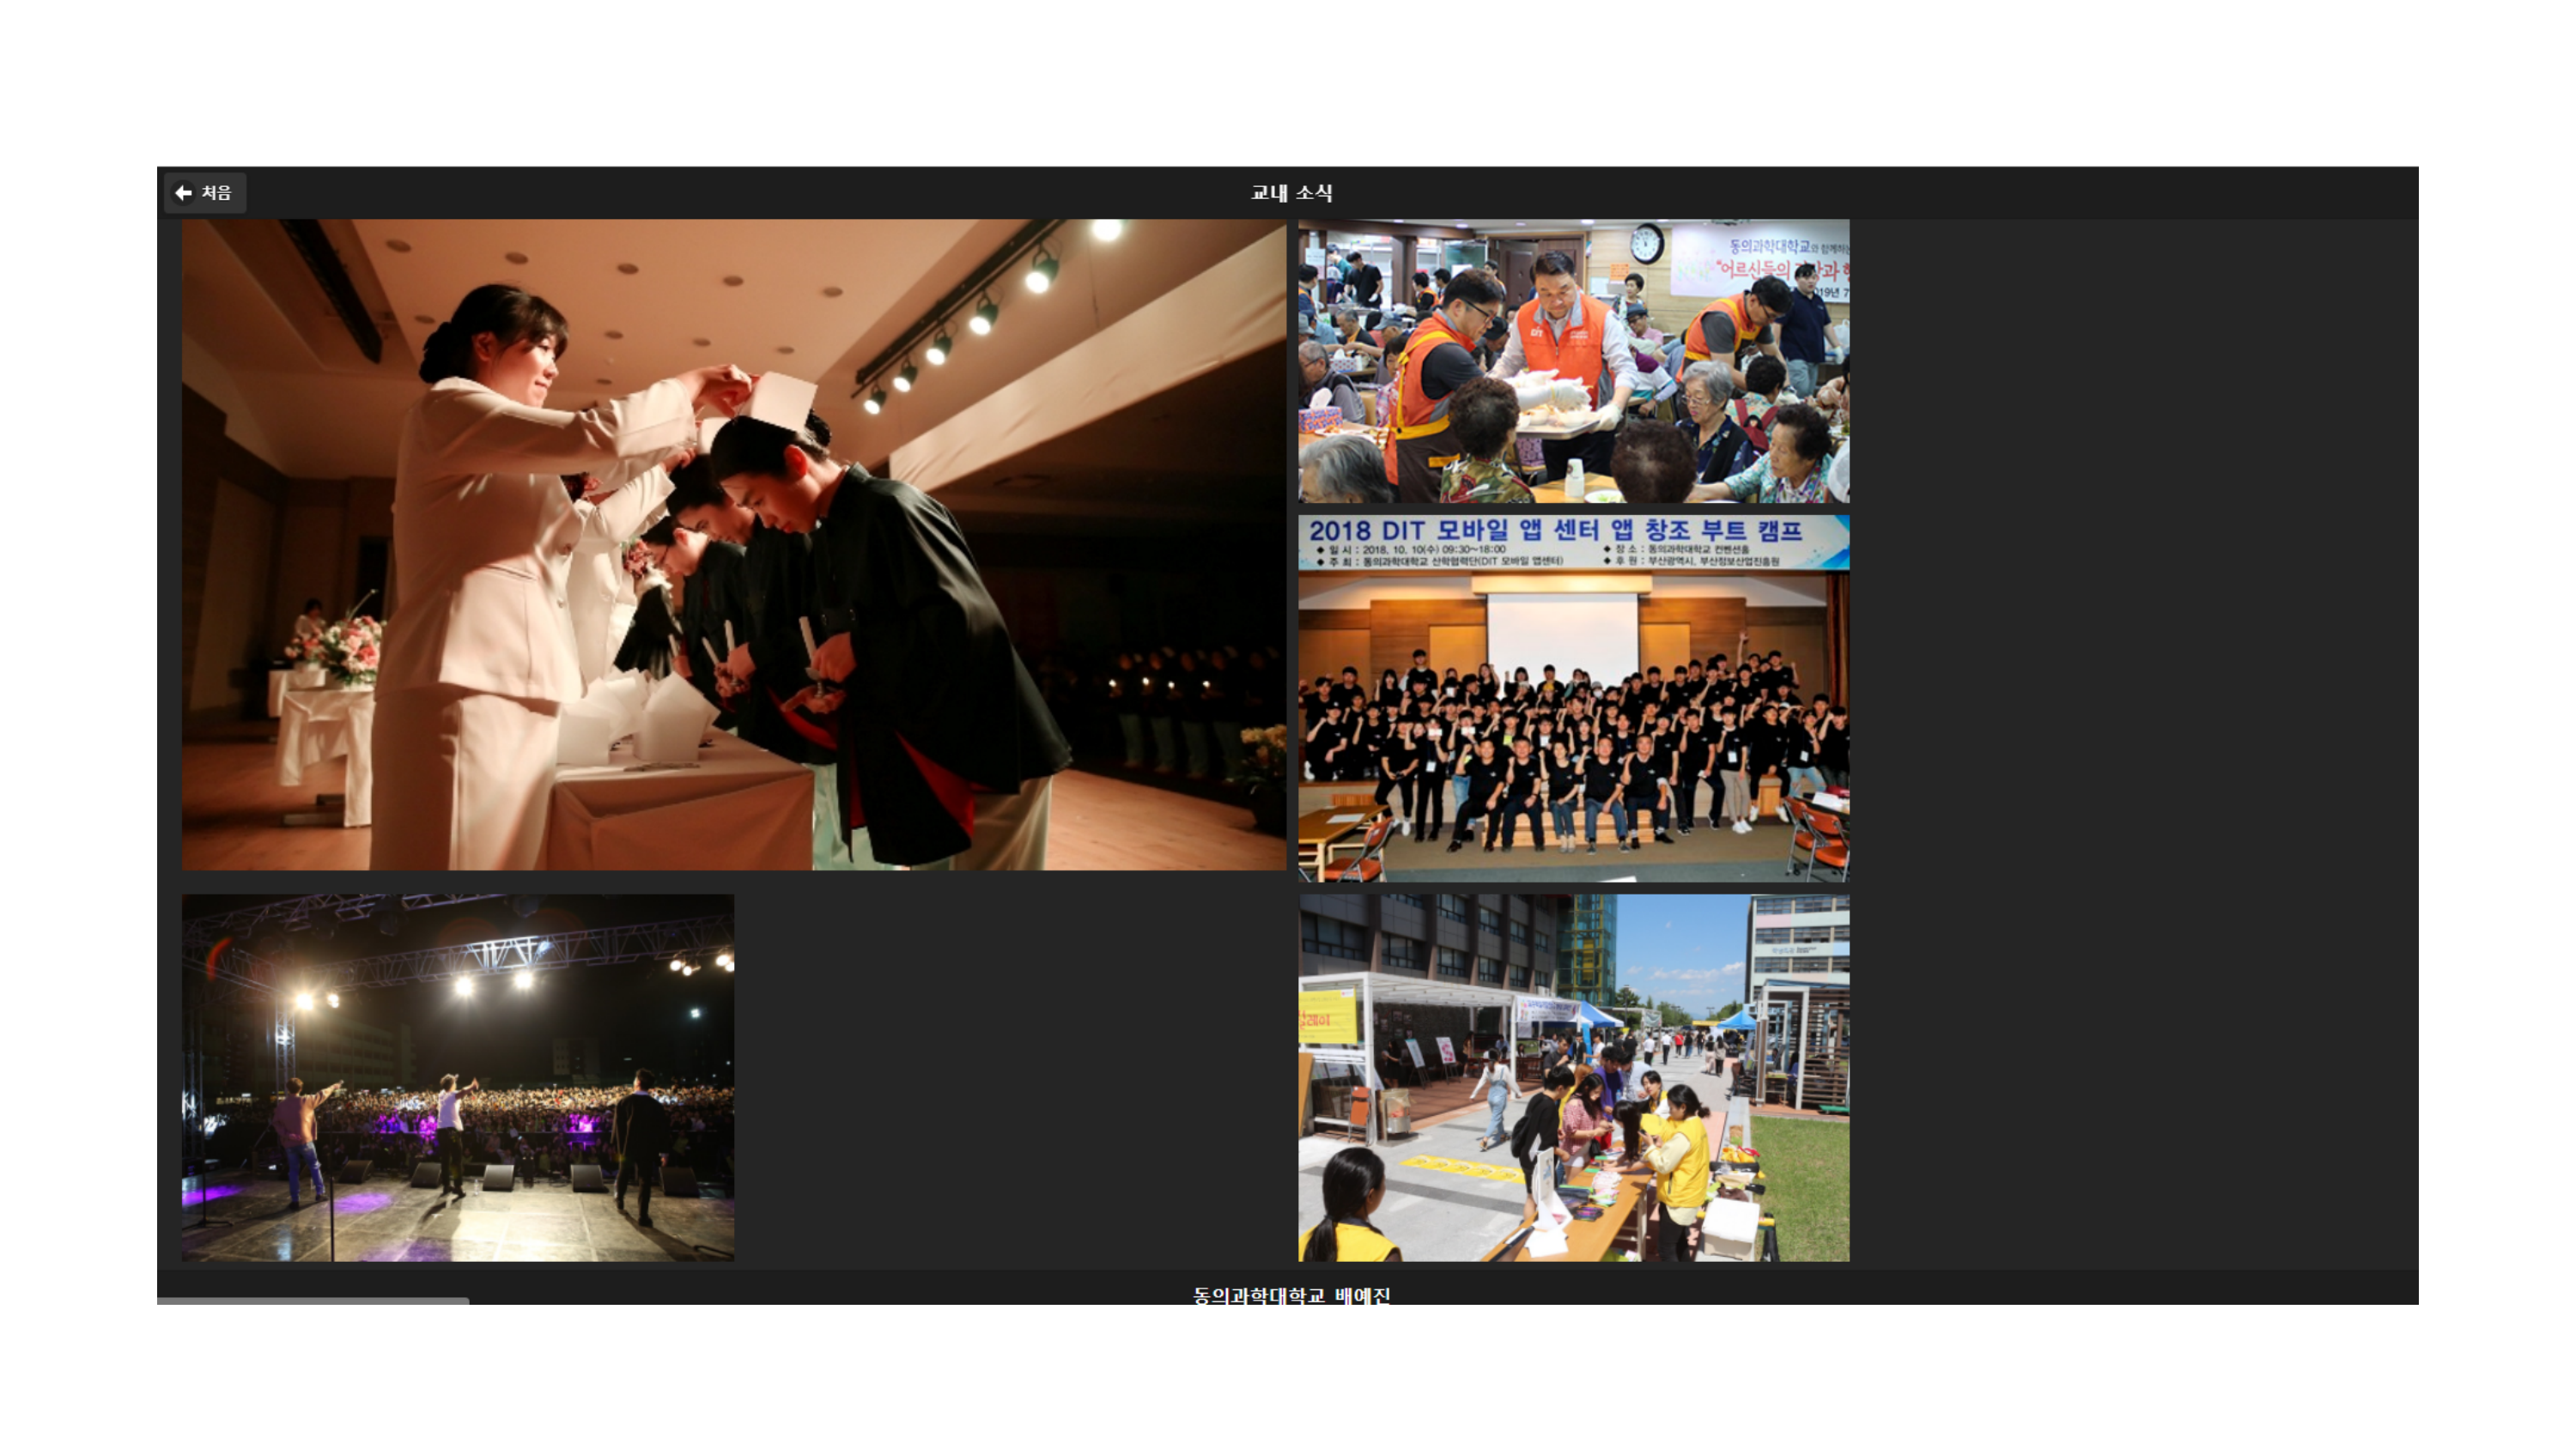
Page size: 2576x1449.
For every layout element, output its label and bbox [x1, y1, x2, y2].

picture [157, 166, 2419, 1305]
